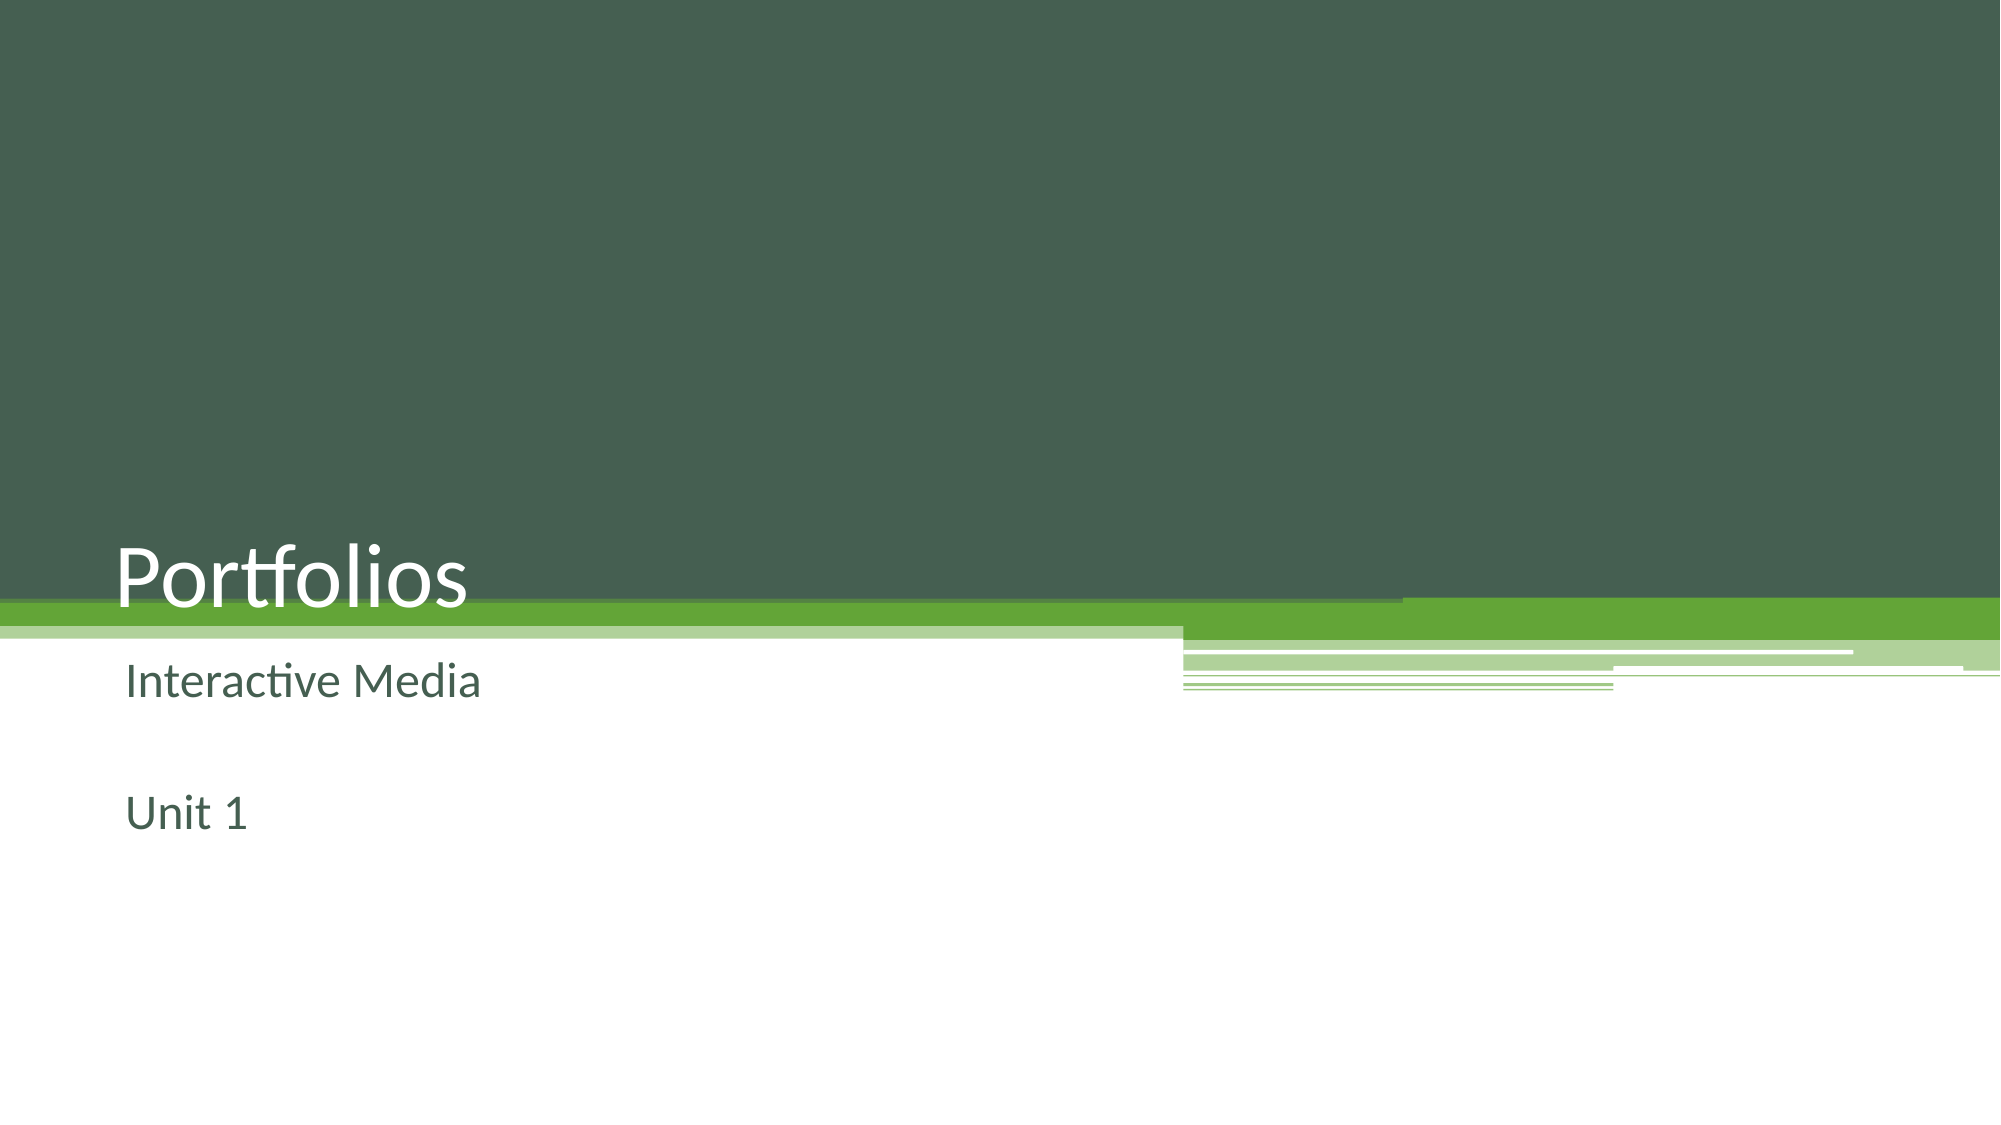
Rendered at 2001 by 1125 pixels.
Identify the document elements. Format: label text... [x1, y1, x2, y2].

title Portfolios [99, 391, 1950, 633]
subtitle Interactive Media Unit 1 [99, 639, 1184, 928]
